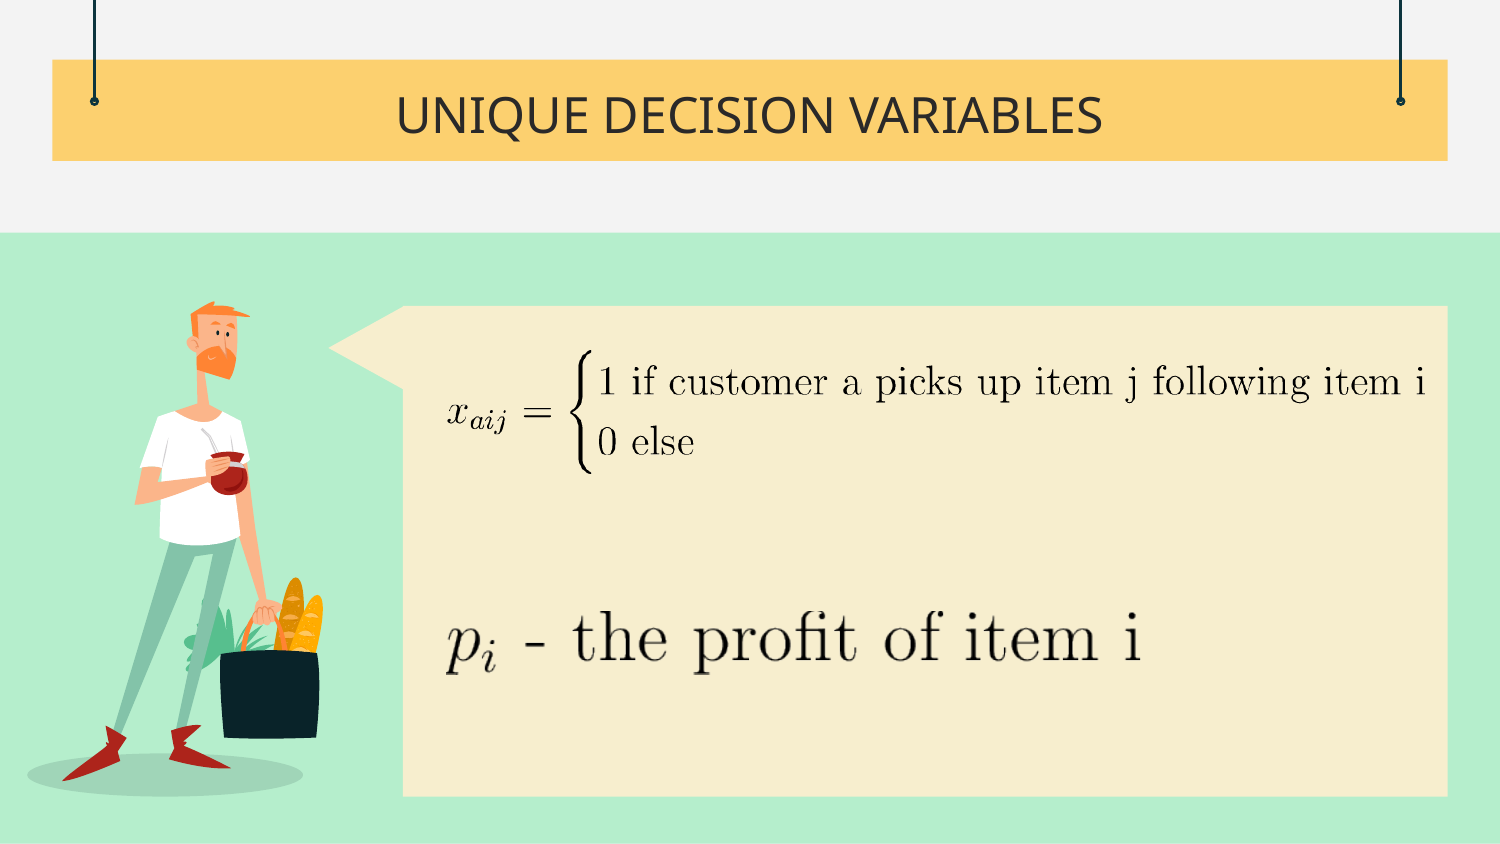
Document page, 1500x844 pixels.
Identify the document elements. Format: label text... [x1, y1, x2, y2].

picture [446, 610, 1143, 675]
picture [446, 349, 1471, 474]
title UNIQUE DECISION VARIABLES [225, 68, 1274, 164]
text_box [27, 301, 328, 797]
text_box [332, 305, 1448, 797]
